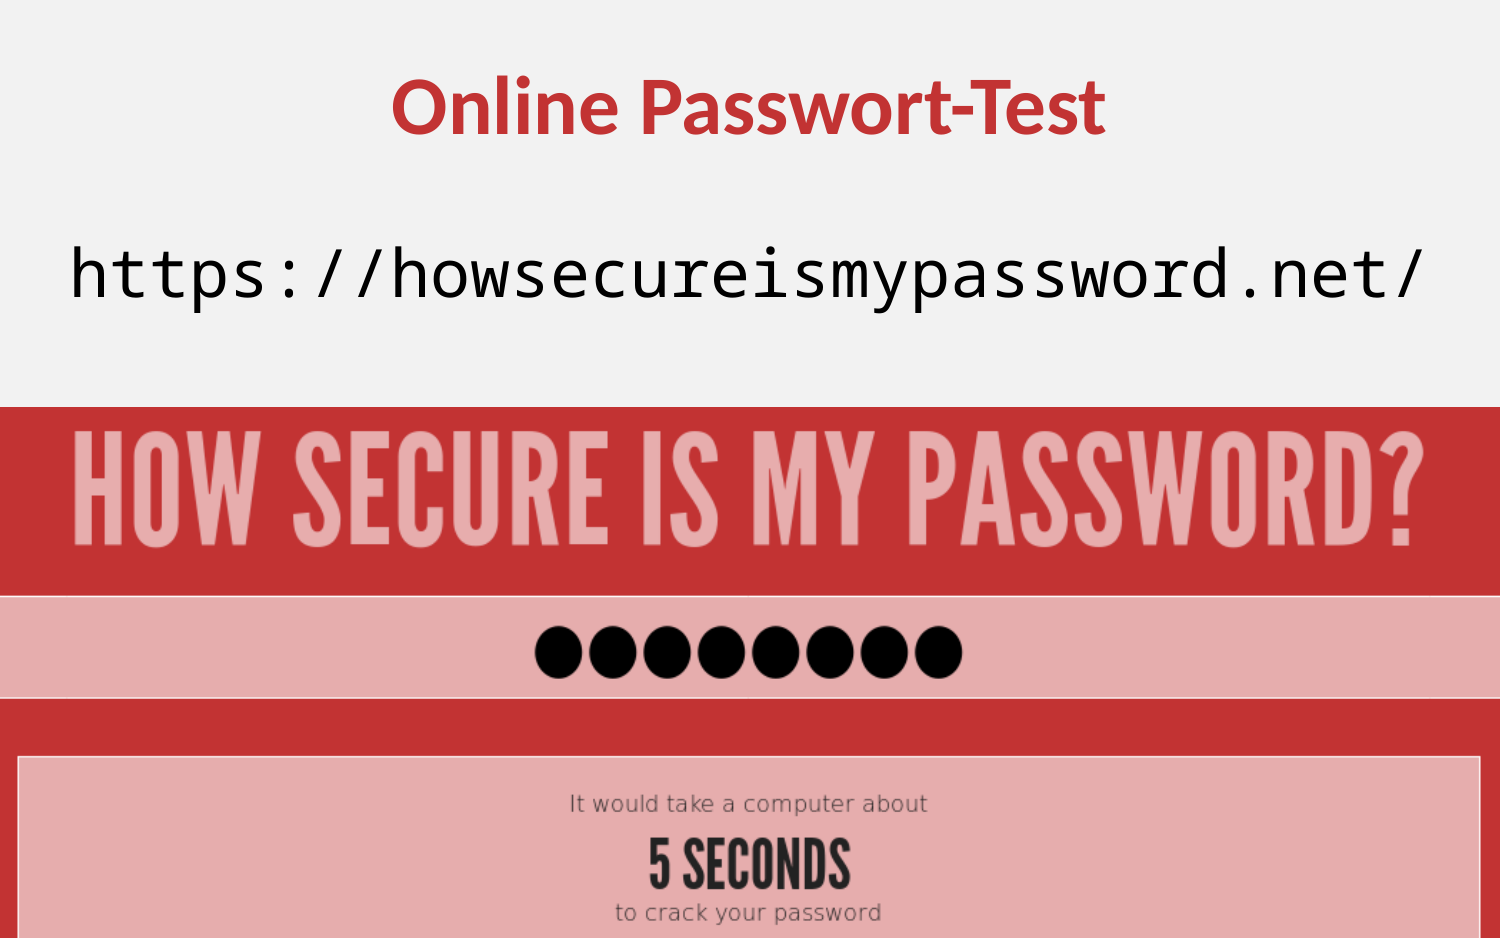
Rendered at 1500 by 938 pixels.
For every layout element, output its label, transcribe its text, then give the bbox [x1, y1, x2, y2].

picture [0, 407, 1500, 938]
text_box Online Passwort-Test https://howsecureismypassword.net/ [0, 43, 1500, 319]
